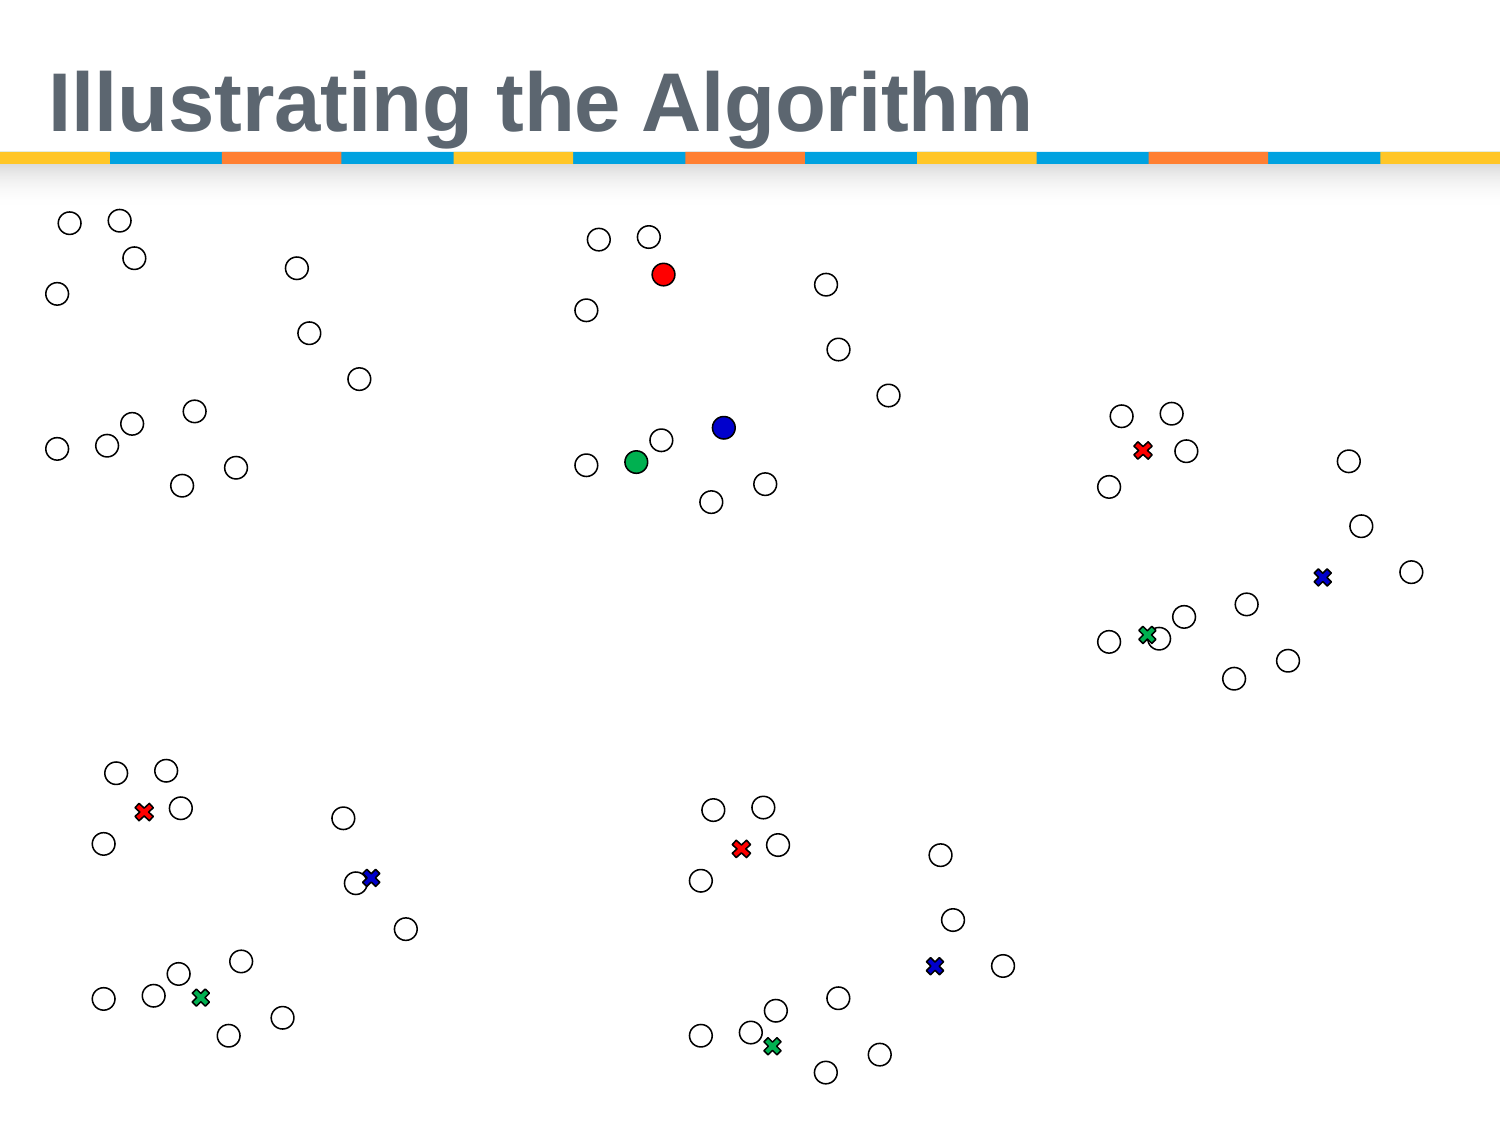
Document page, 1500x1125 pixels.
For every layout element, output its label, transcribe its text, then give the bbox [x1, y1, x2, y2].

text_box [92, 759, 418, 1047]
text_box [45, 209, 371, 497]
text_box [574, 225, 900, 514]
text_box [689, 796, 1015, 1084]
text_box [1097, 402, 1423, 690]
title Illustrating the Algorithm [33, 31, 1327, 178]
